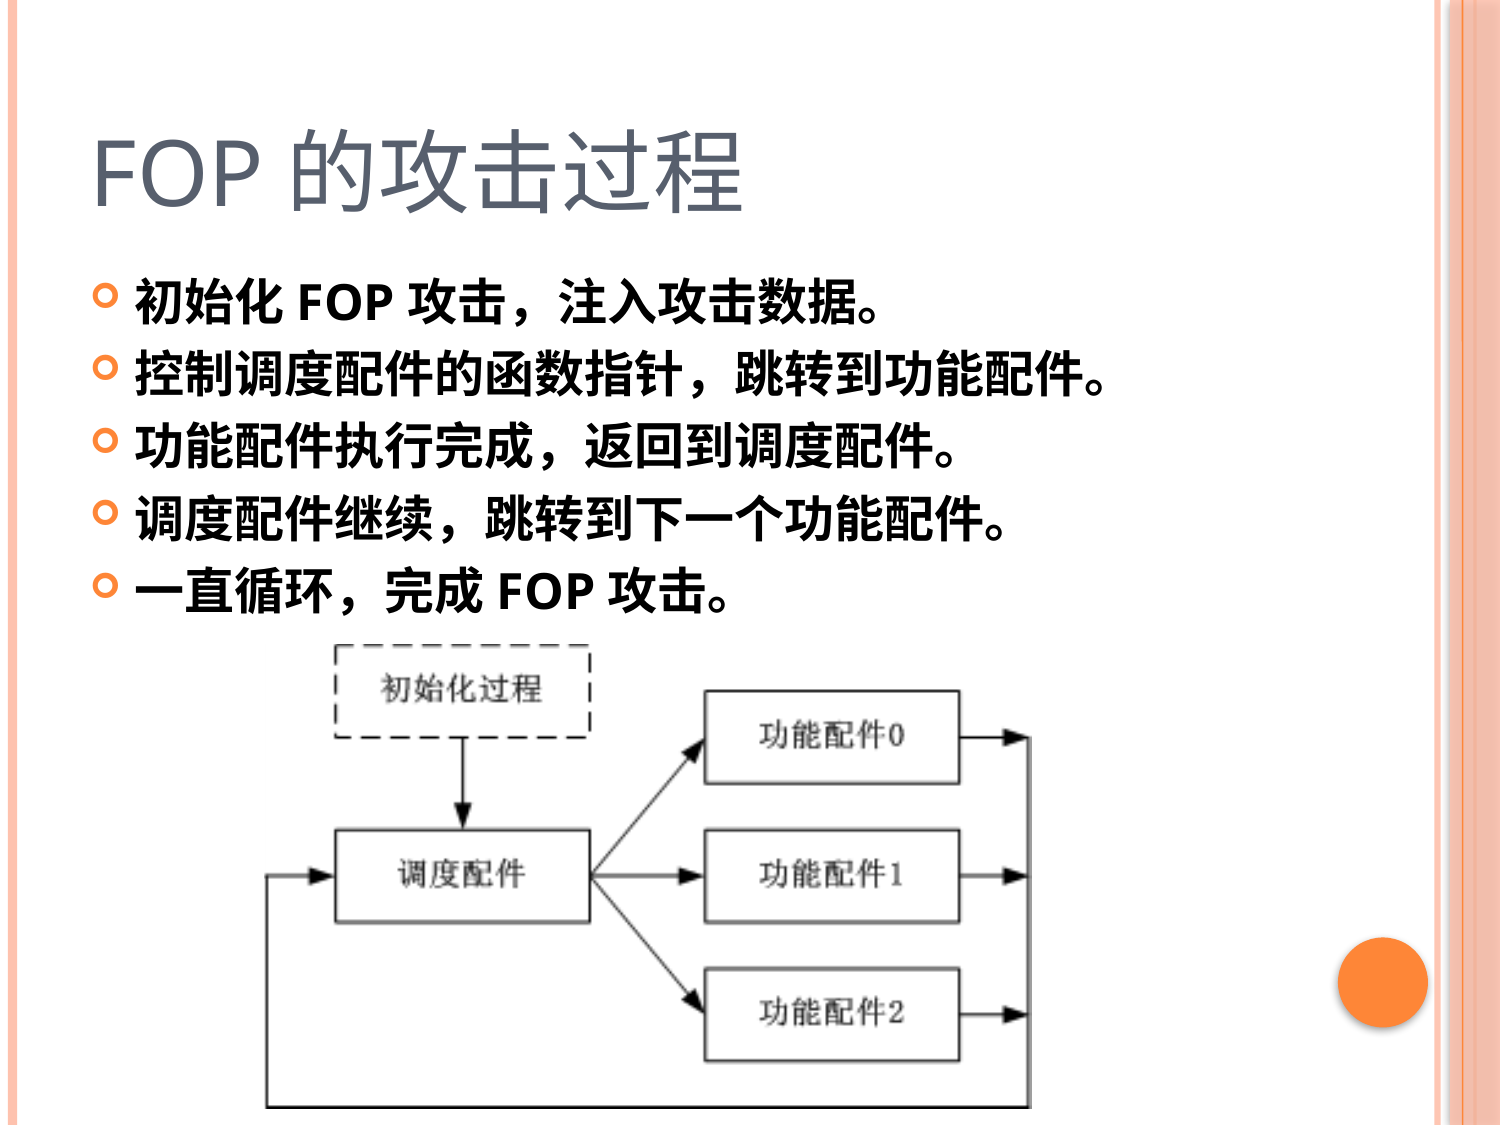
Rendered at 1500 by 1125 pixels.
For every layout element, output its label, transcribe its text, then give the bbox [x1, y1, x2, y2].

title FOP的攻击过程 [75, 45, 1300, 233]
list 初始化FOP攻击，注入攻击数据。 控制调度配件的函数指针，跳转到功能配件。 功能配件执行完成，返回到调度配件。 调度配件继续，跳转到下一个功能配件。 一直循环，完成FOP攻击。 [75, 262, 1300, 1062]
picture [263, 643, 1032, 1110]
